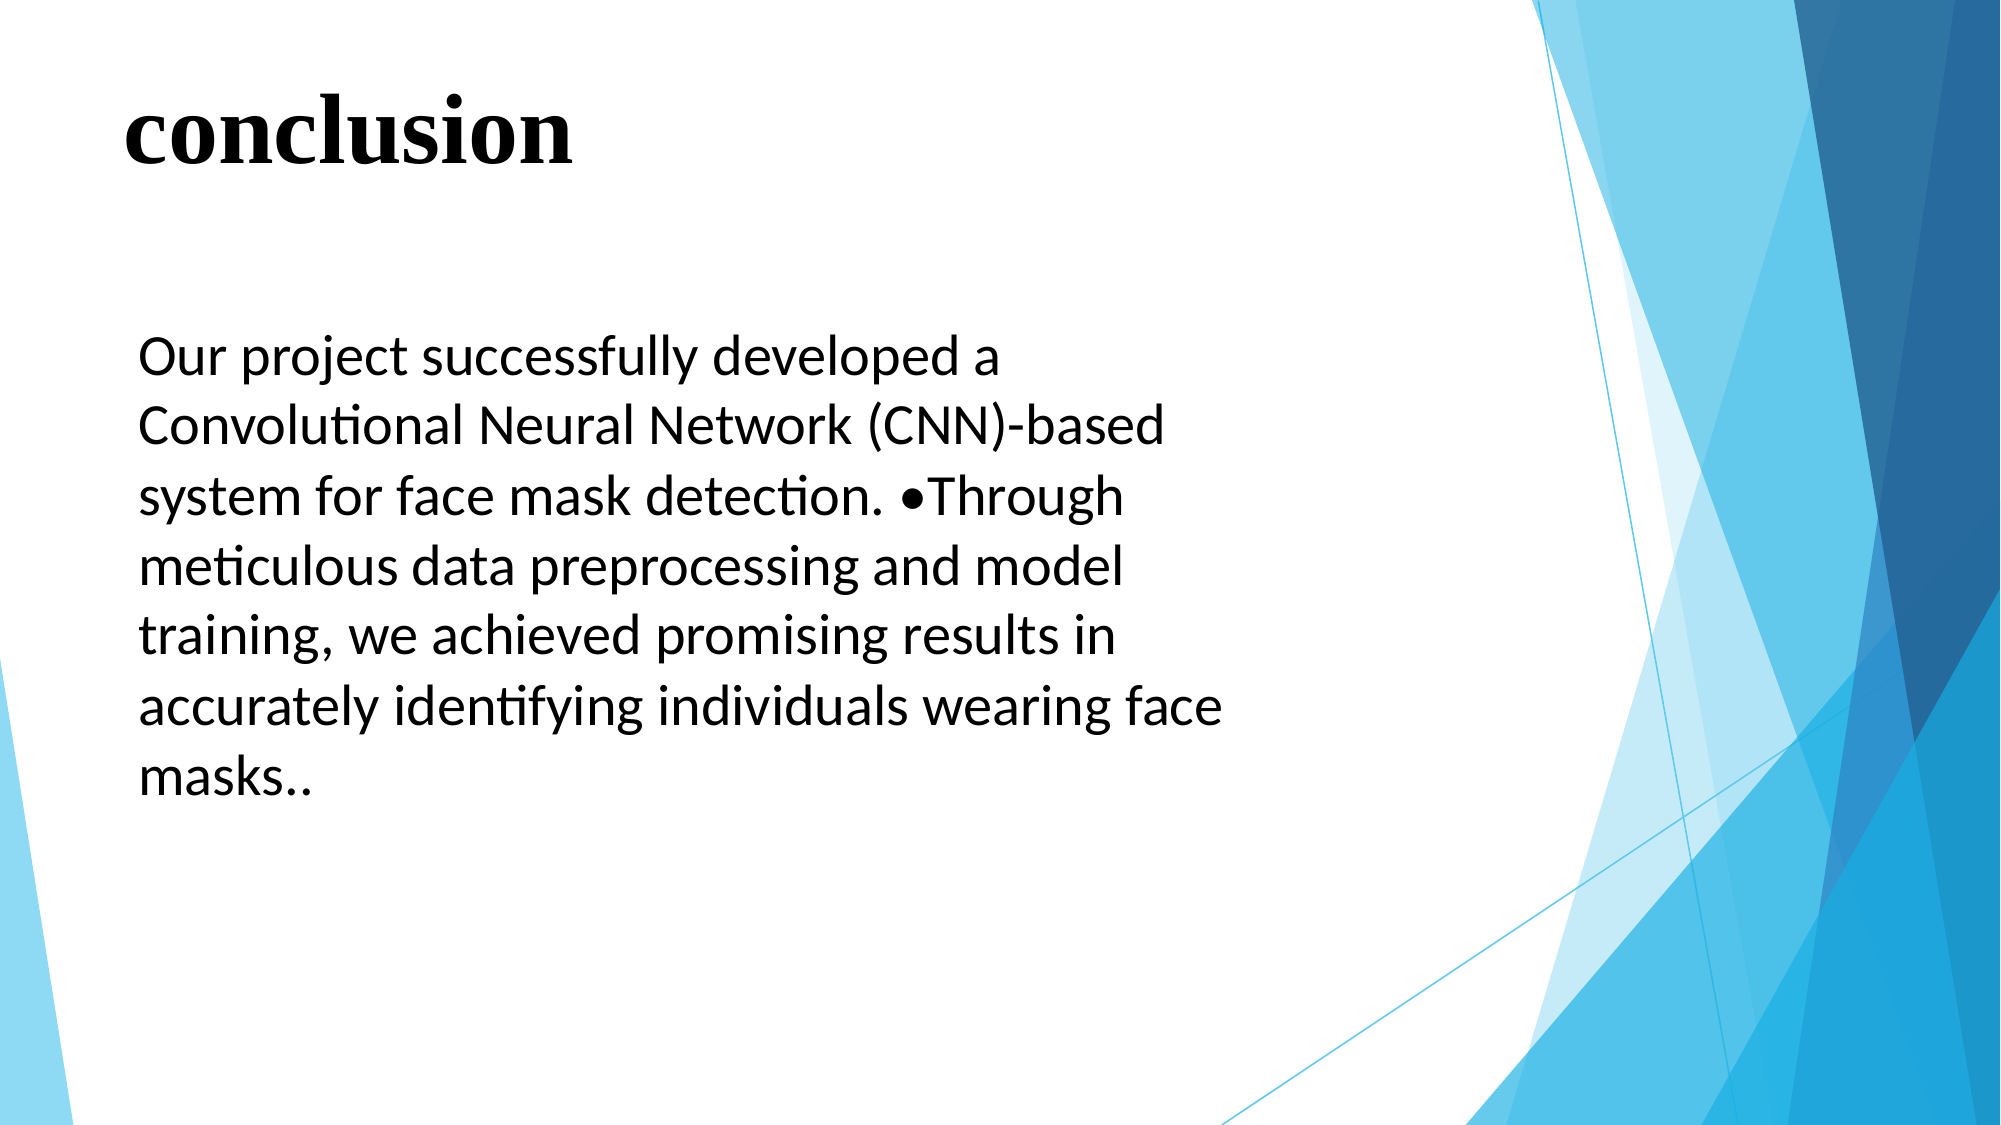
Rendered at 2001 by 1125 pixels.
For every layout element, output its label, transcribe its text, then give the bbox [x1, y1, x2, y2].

text_box Our project successfully developed a Convolutional Neural Network (CNN)-based system for face mask detection. •Through meticulous data preprocessing and model training, we achieved promising results in accurately identifying individuals wearing face masks.. [123, 309, 1285, 814]
title conclusion [123, 63, 1877, 182]
